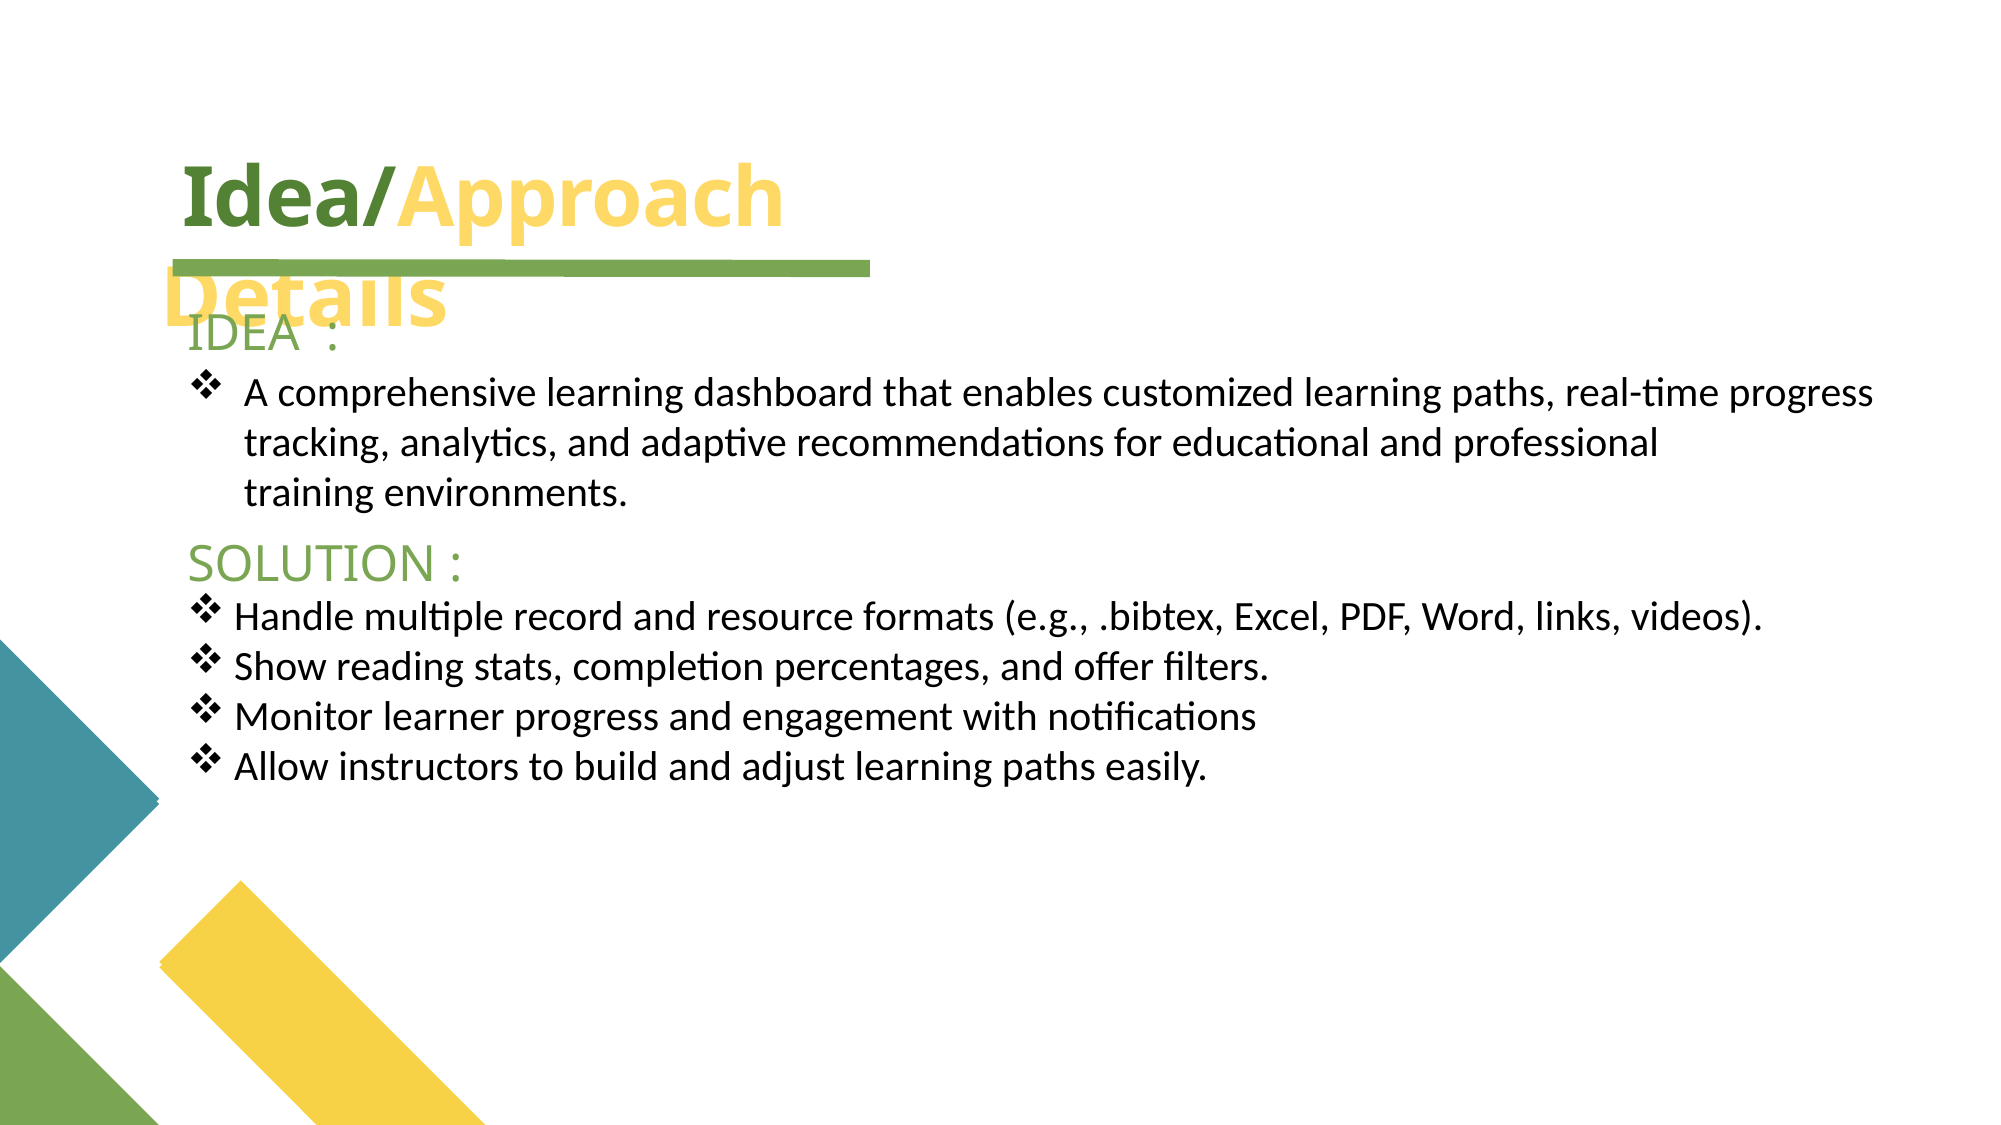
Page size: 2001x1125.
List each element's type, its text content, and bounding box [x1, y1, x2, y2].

text_box Handle multiple record and resource formats (e.g., .bibtex, Excel, PDF, Word, links, videos). Show reading stats, completion percentages, and offer filters. Monitor learner progress and engagement with notifications Allow instructors to build and adjust learning paths easily. [172, 581, 1920, 797]
text_box SOLUTION : [172, 524, 1173, 599]
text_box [0, 644, 486, 1125]
text_box IDEA : [172, 293, 1173, 356]
text_box A comprehensive learning dashboard that enables customized learning paths, real-time progress tracking, analytics, and adaptive recommendations for educational and professional training environments. [172, 356, 1920, 522]
text_box [172, 259, 870, 278]
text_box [0, 639, 486, 644]
text_box Idea/Approach Details [158, 130, 1076, 344]
